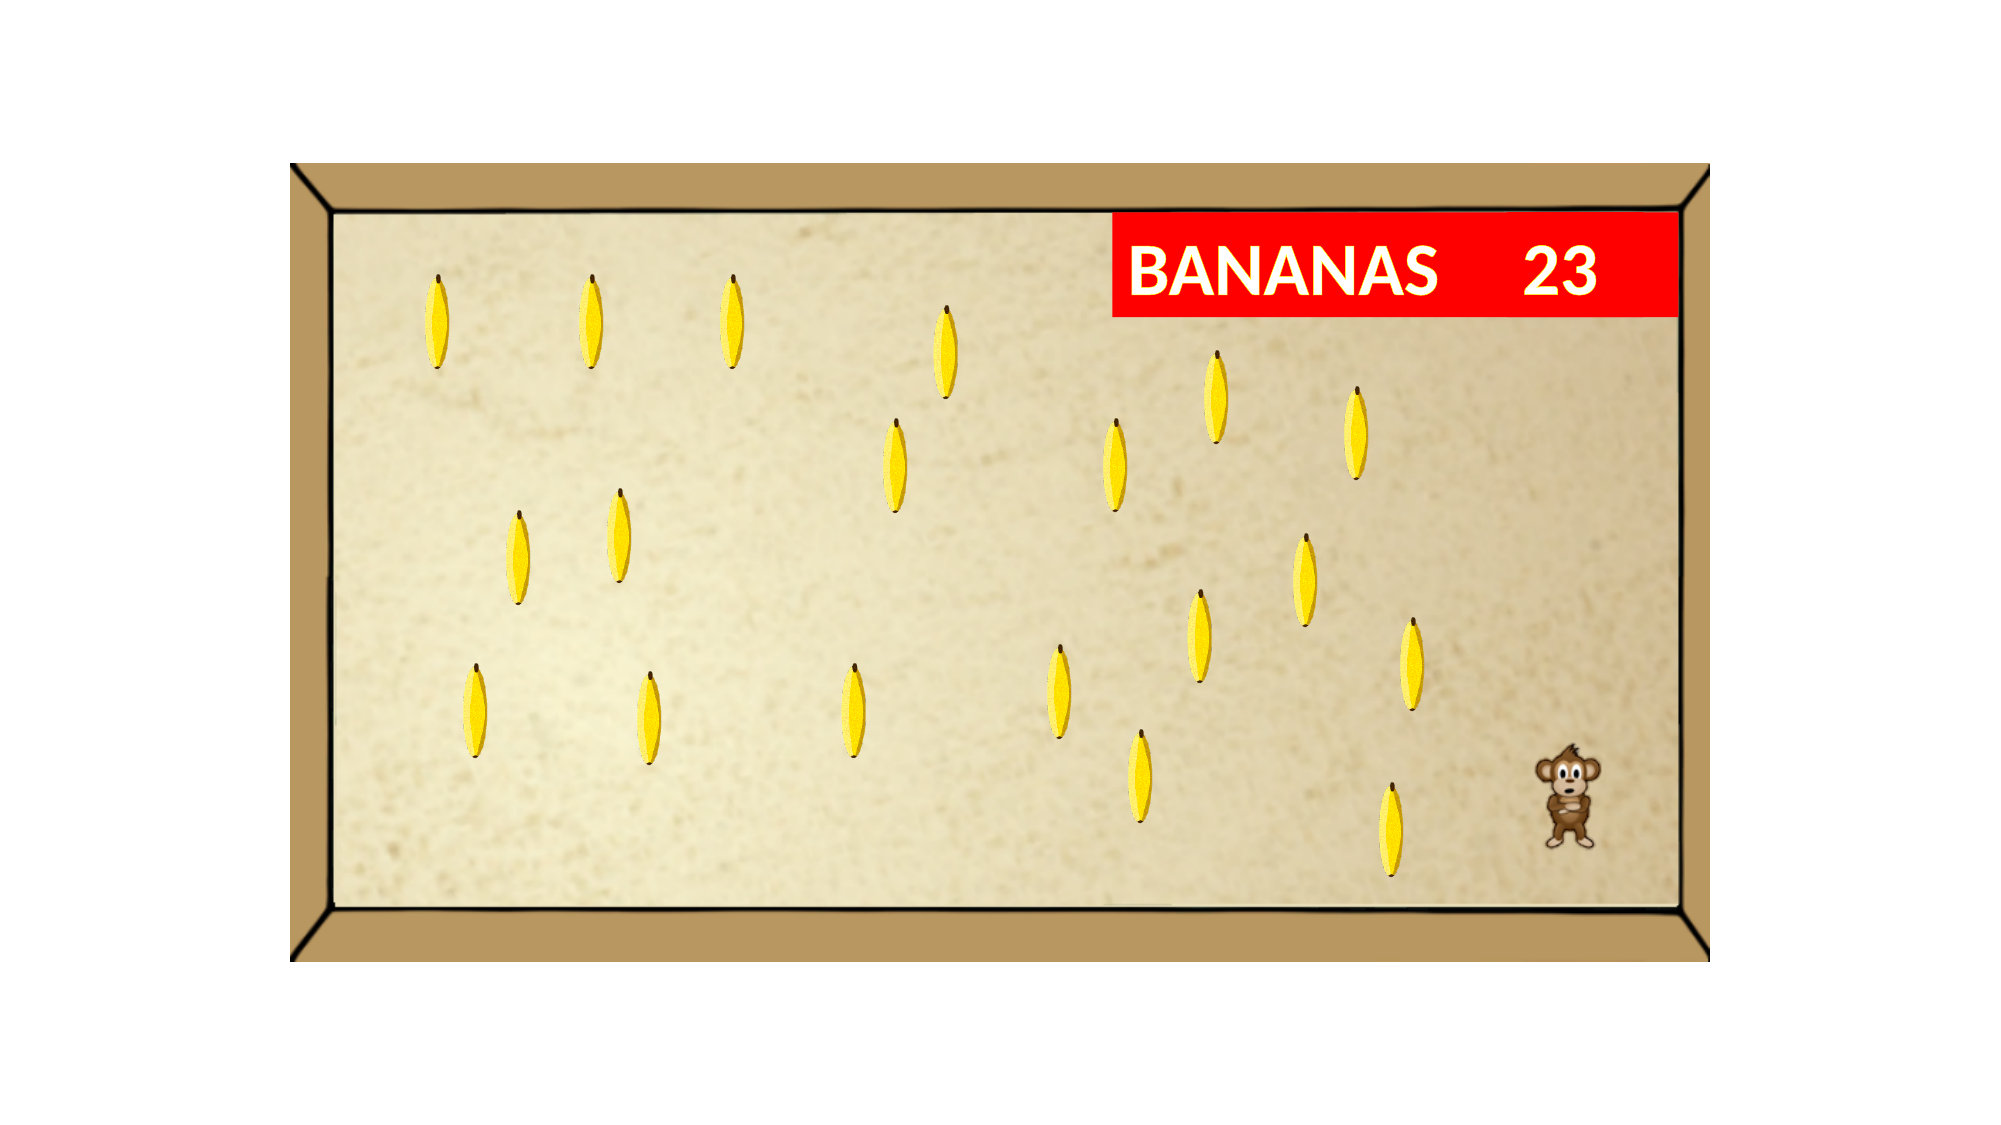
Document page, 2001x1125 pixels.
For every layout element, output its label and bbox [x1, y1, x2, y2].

picture [290, 163, 1710, 962]
